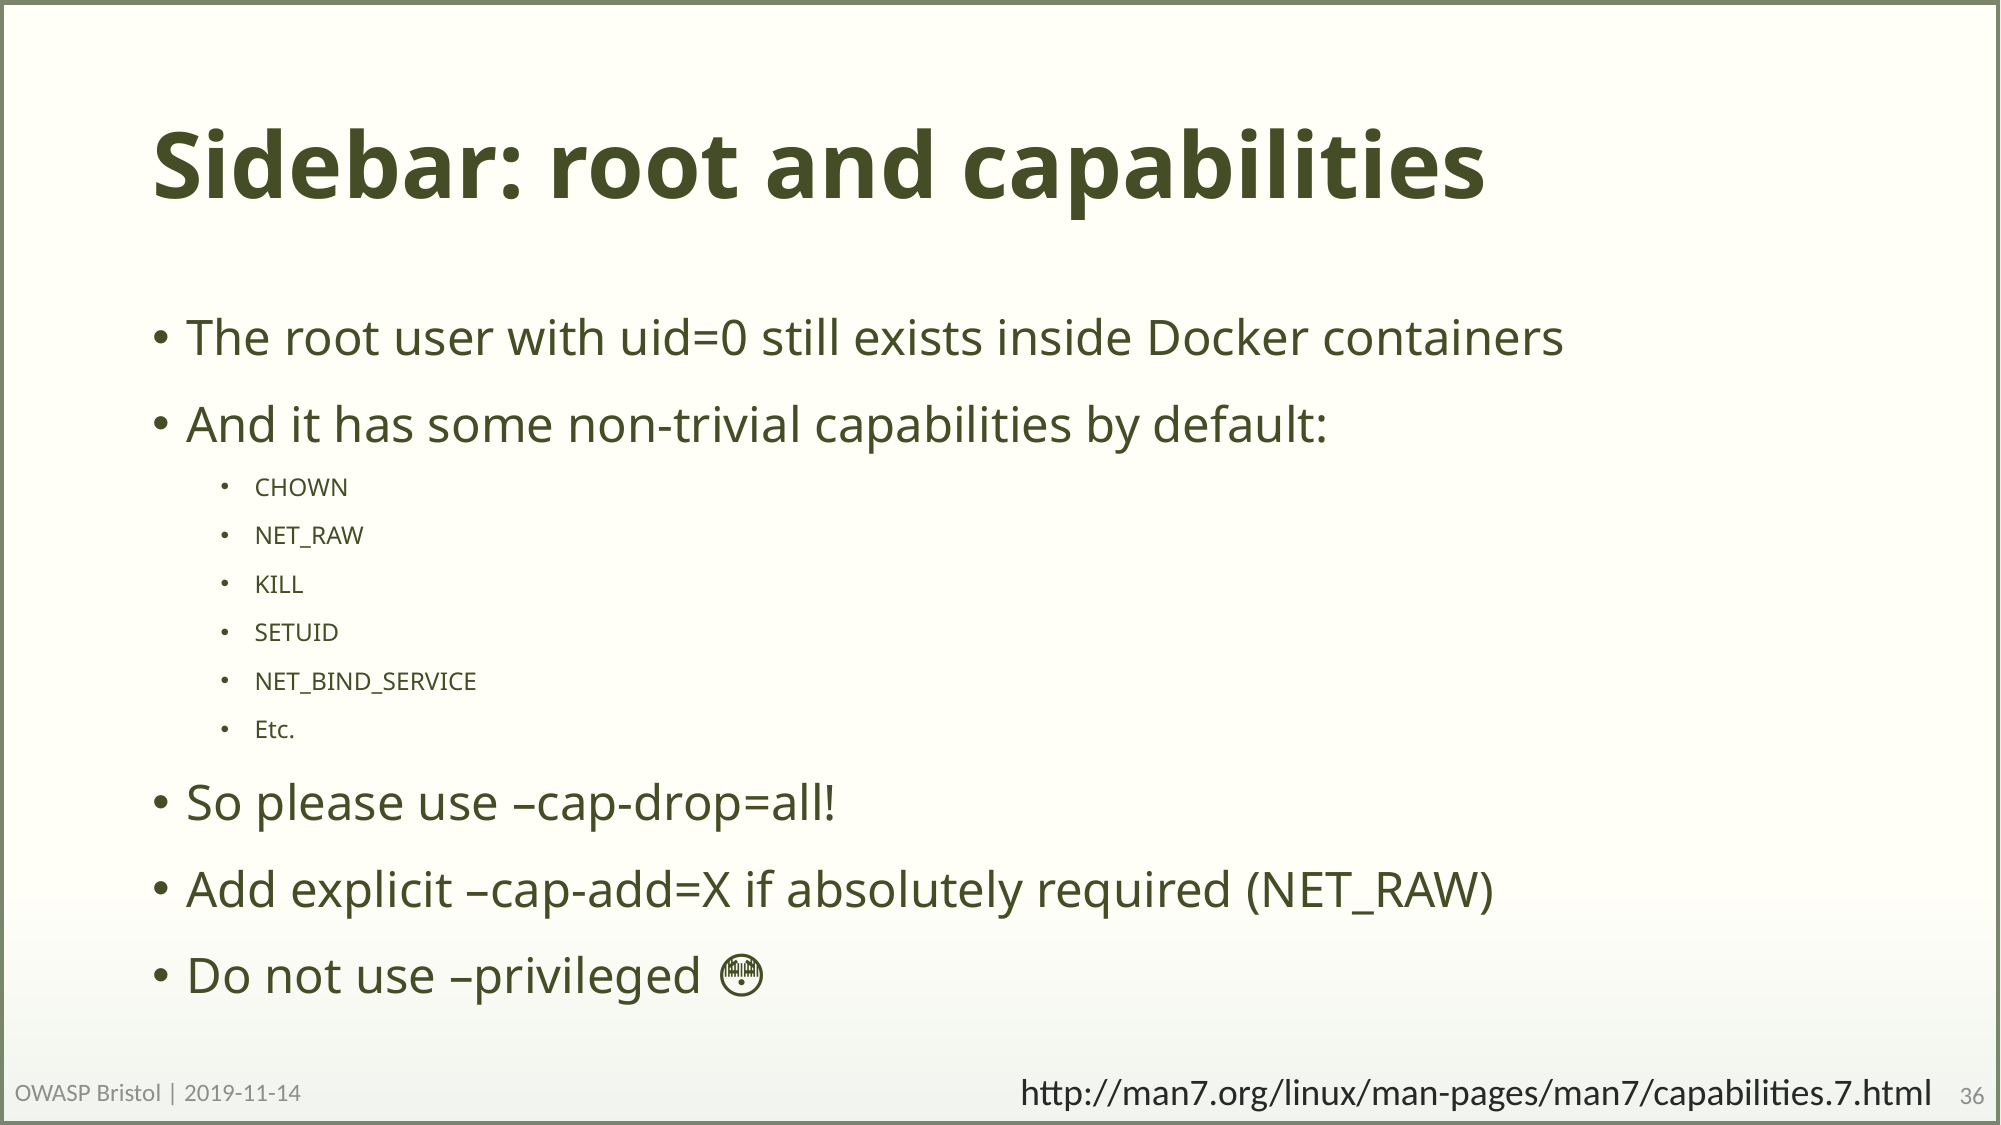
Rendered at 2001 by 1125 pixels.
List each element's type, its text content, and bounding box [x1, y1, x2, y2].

list The root user with uid=0 still exists inside Docker containers And it has some non-trivial capabilities by default: CHOWN NET_RAW KILL SETUID NET_BIND_SERVICE Etc. So please use –cap-drop=all! Add explicit –cap-add=X if absolutely required (NET_RAW) Do not use –privileged 😳 [137, 299, 1863, 1014]
footer OWASP Bristol | 2019-11-14 [0, 1061, 675, 1121]
slide_number 36 [1550, 1065, 2000, 1125]
text_box http://man7.org/linux/man-pages/man7/capabilities.7.html [1005, 1060, 1949, 1121]
title Sidebar: root and capabilities [137, 59, 1863, 278]
